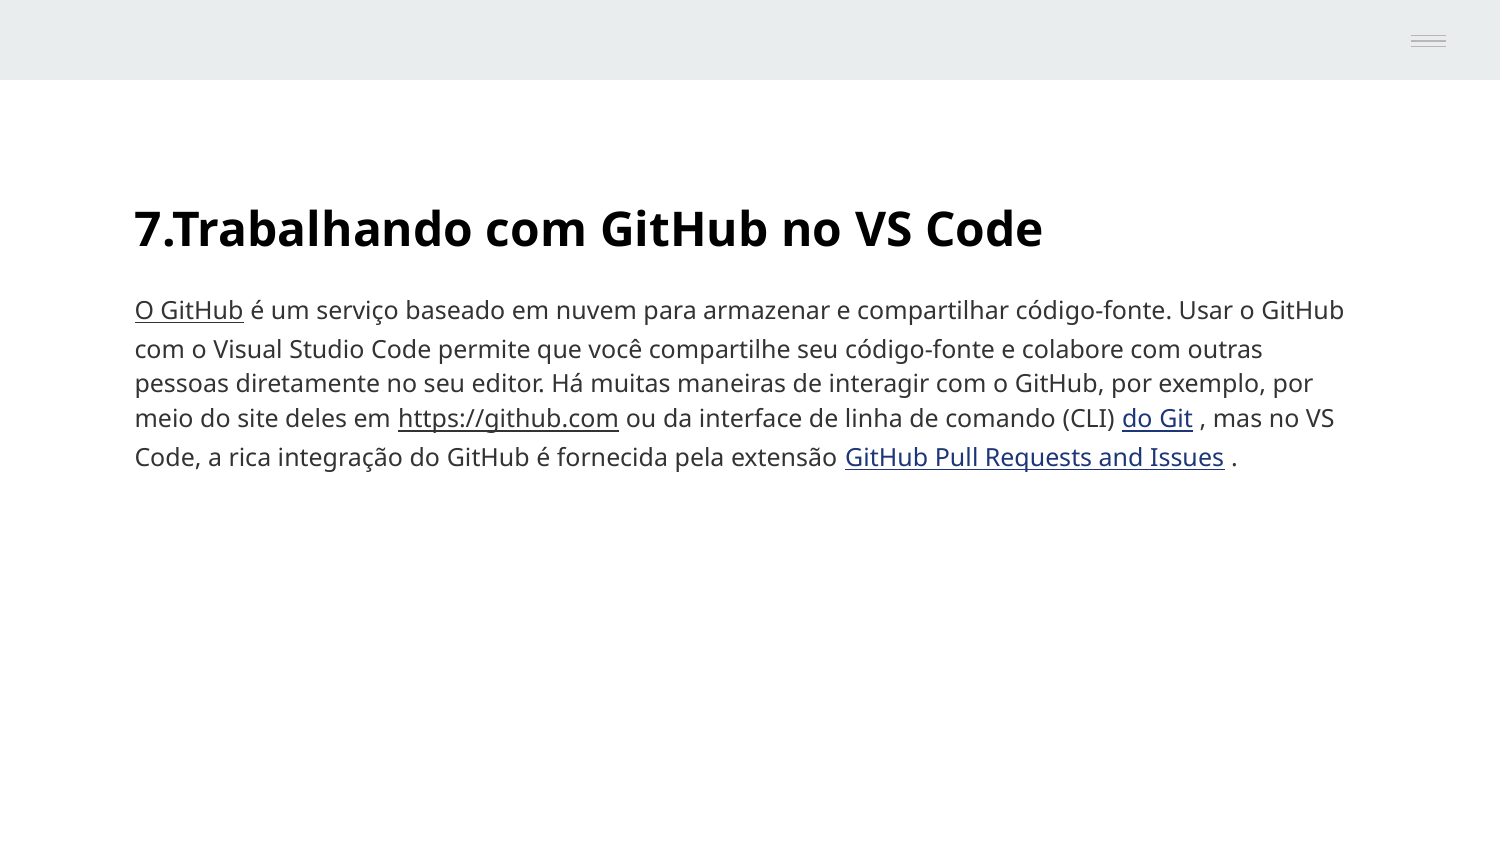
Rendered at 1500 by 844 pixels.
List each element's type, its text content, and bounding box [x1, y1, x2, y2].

list 7.Trabalhando com GitHub no VS Code O GitHub é um serviço baseado em nuvem para armazenar e compartilhar código-fonte. Usar o GitHub com o Visual Studio Code permite que você compartilhe seu código-fonte e colabore com outras pessoas diretamente no seu editor. Há muitas maneiras de interagir com o GitHub, por exemplo, por meio do site deles em https://github.com ou da interface de linha de comando (CLI) do Git , mas no VS Code, a rica integração do GitHub é fornecida pela extensão GitHub Pull Requests and Issues . [119, 175, 1381, 746]
